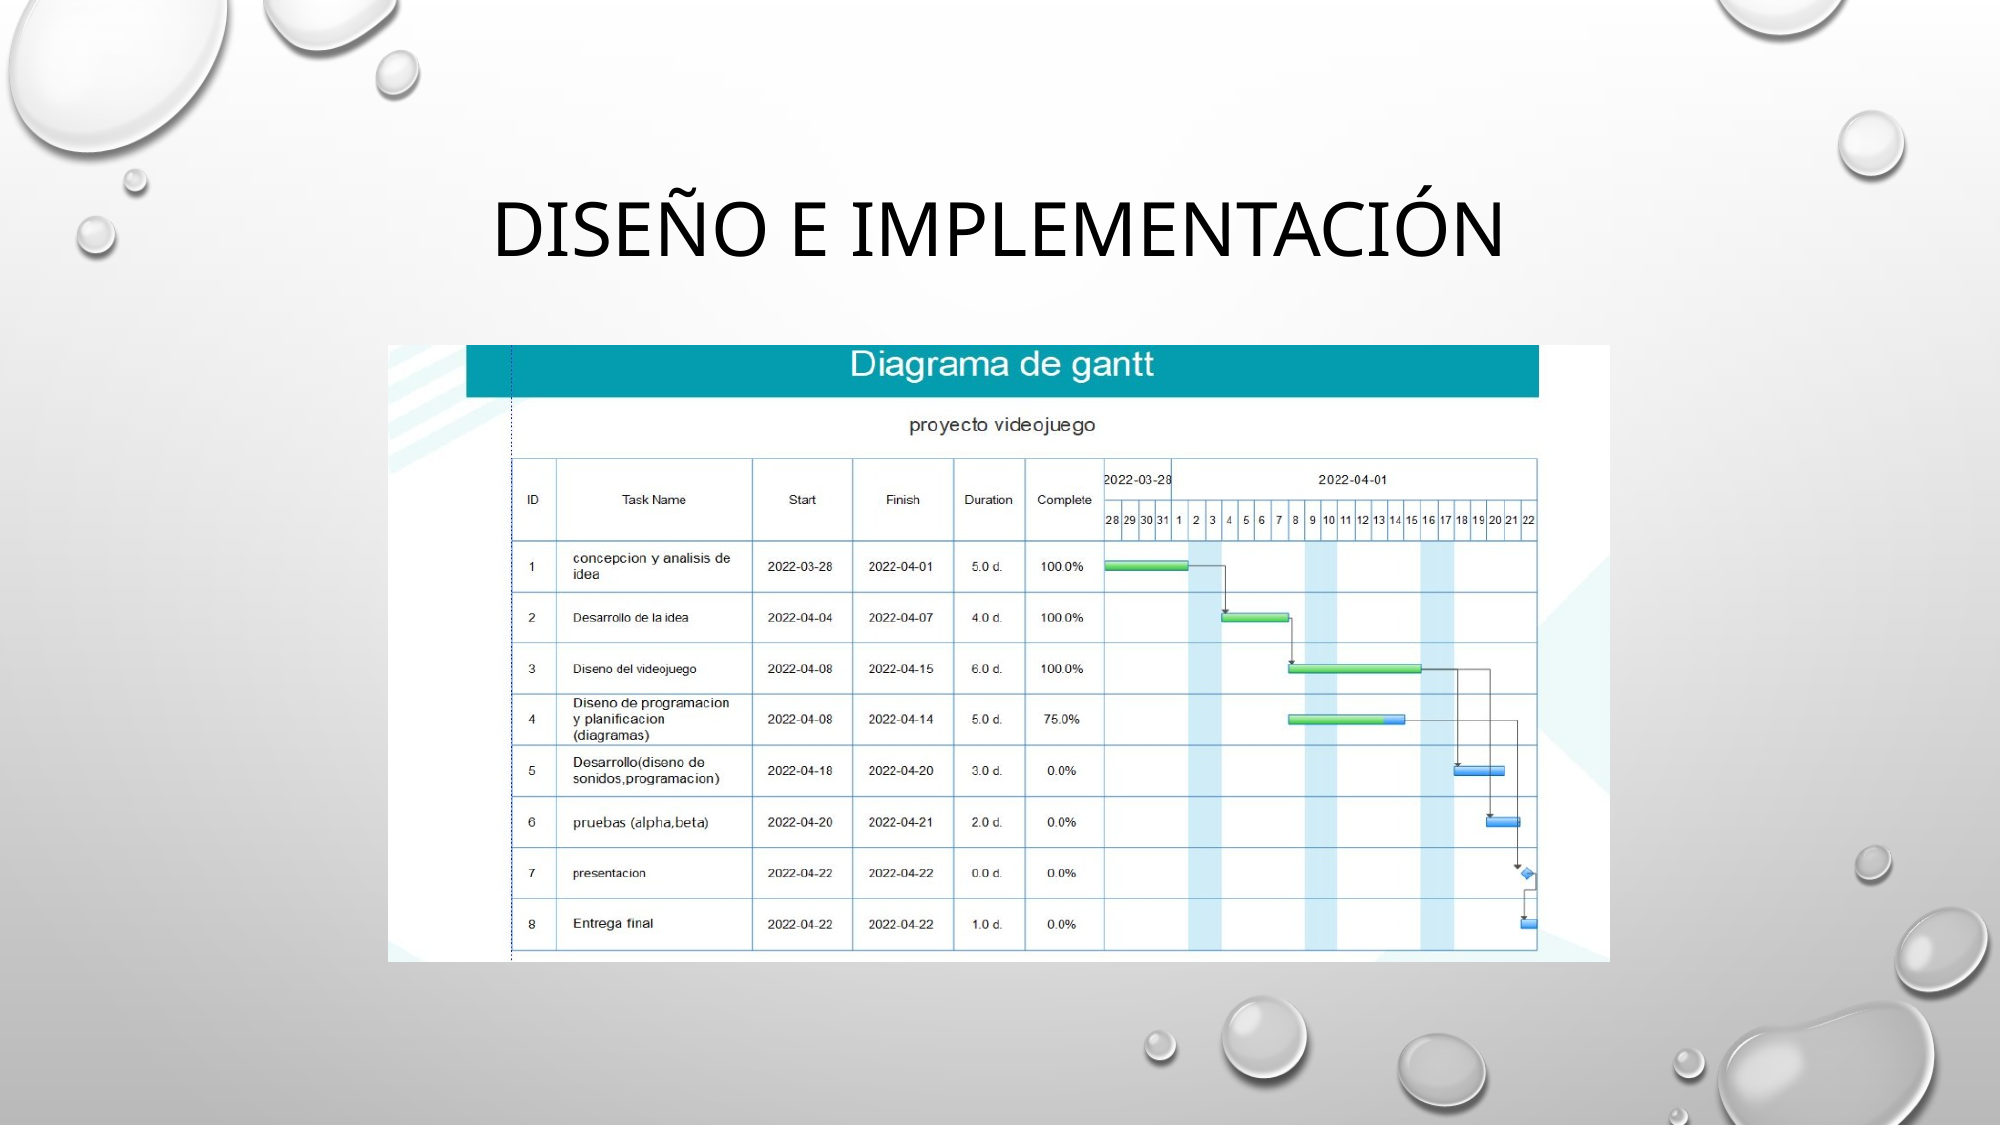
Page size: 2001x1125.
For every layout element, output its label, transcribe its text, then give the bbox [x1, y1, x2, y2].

picture [0, 0, 2000, 1125]
title Diseño e implementación [149, 101, 1851, 281]
